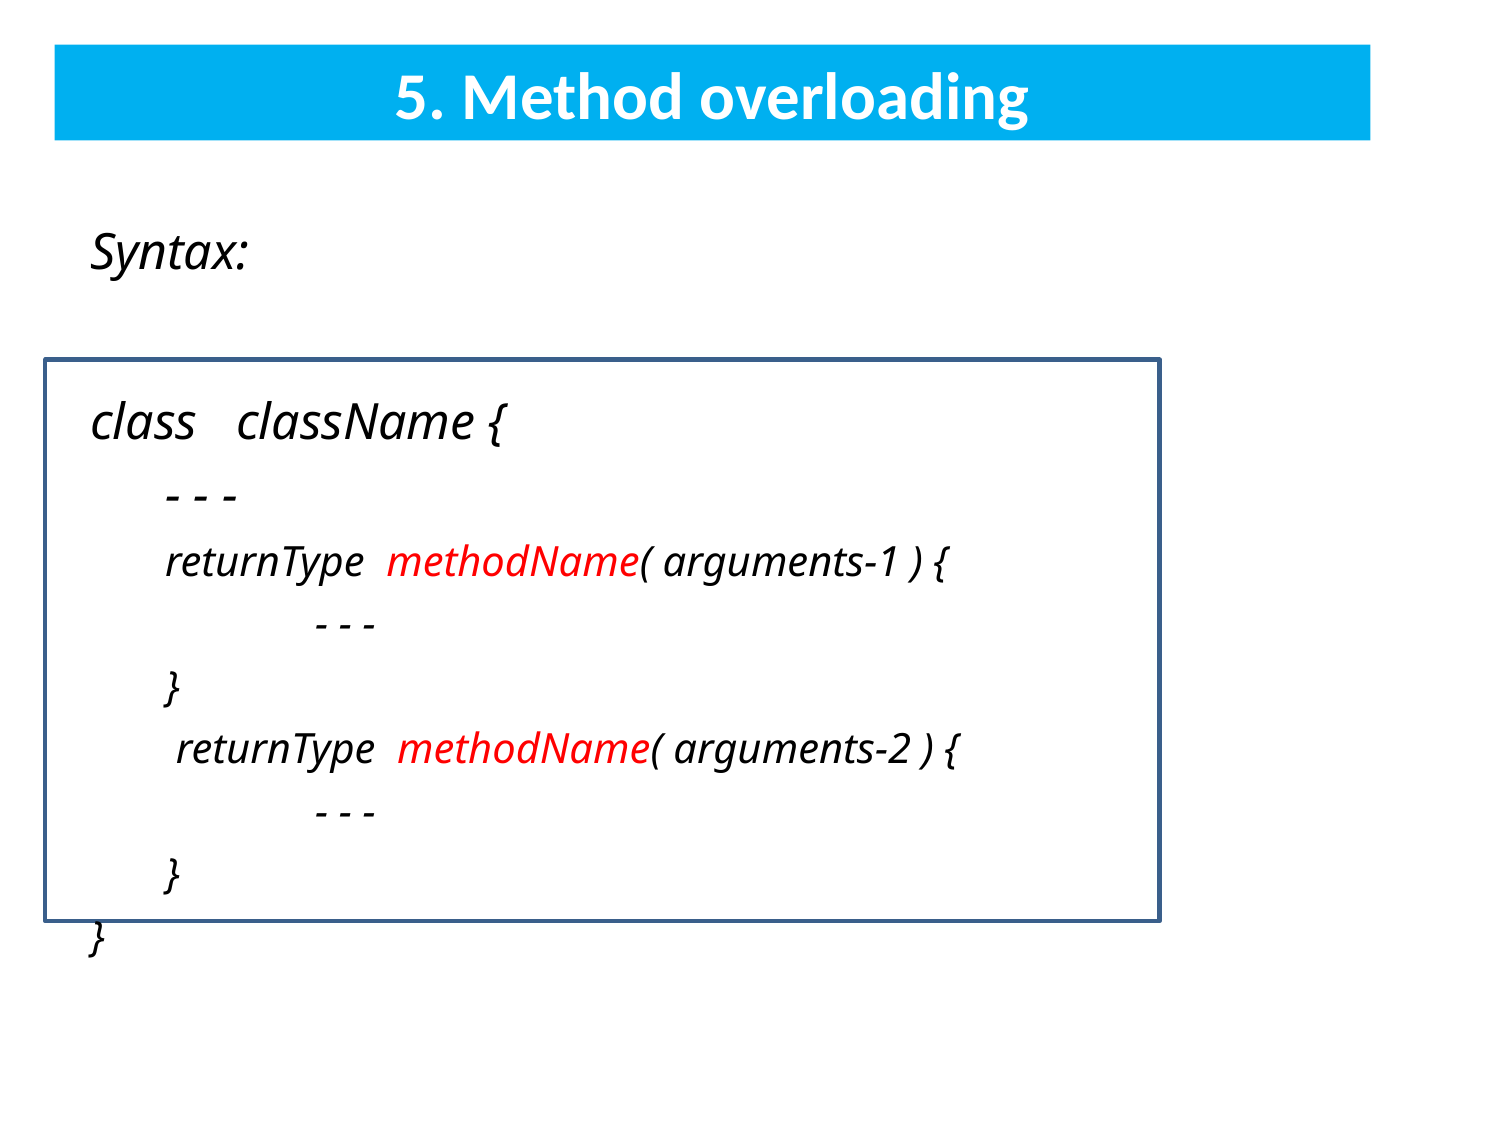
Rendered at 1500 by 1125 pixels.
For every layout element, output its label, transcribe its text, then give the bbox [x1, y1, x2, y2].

title 5. Method overloading [54, 44, 1371, 141]
list Syntax: class className { - - - returnType methodName( arguments-1 ) { - - - } returnType methodName( arguments-2 ) { - - - } } [35, 212, 1419, 1096]
